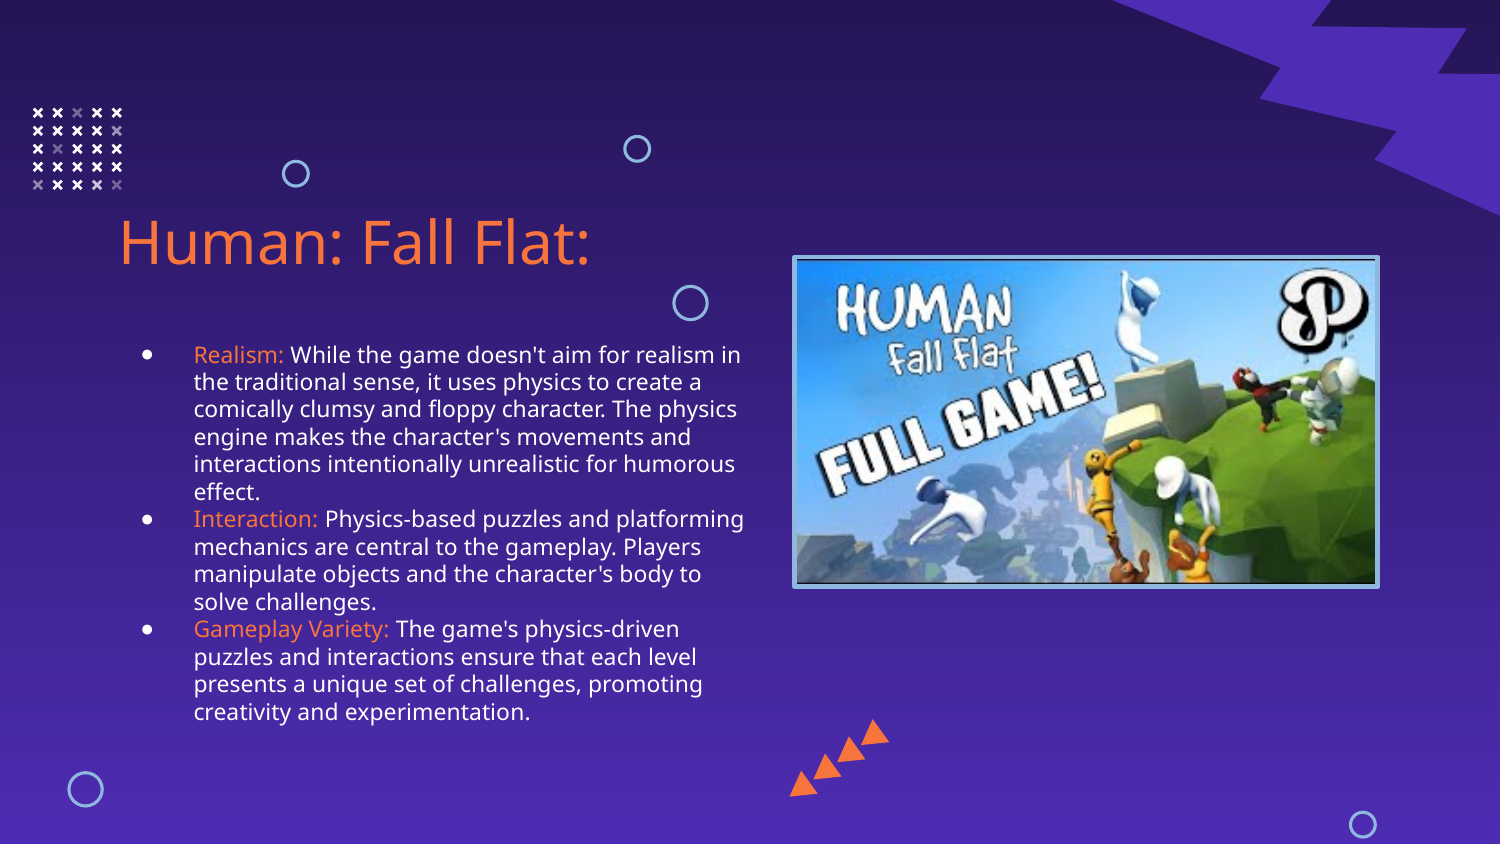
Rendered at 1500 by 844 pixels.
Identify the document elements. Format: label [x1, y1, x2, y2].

text_box [29, 104, 1376, 838]
picture [796, 258, 1376, 585]
